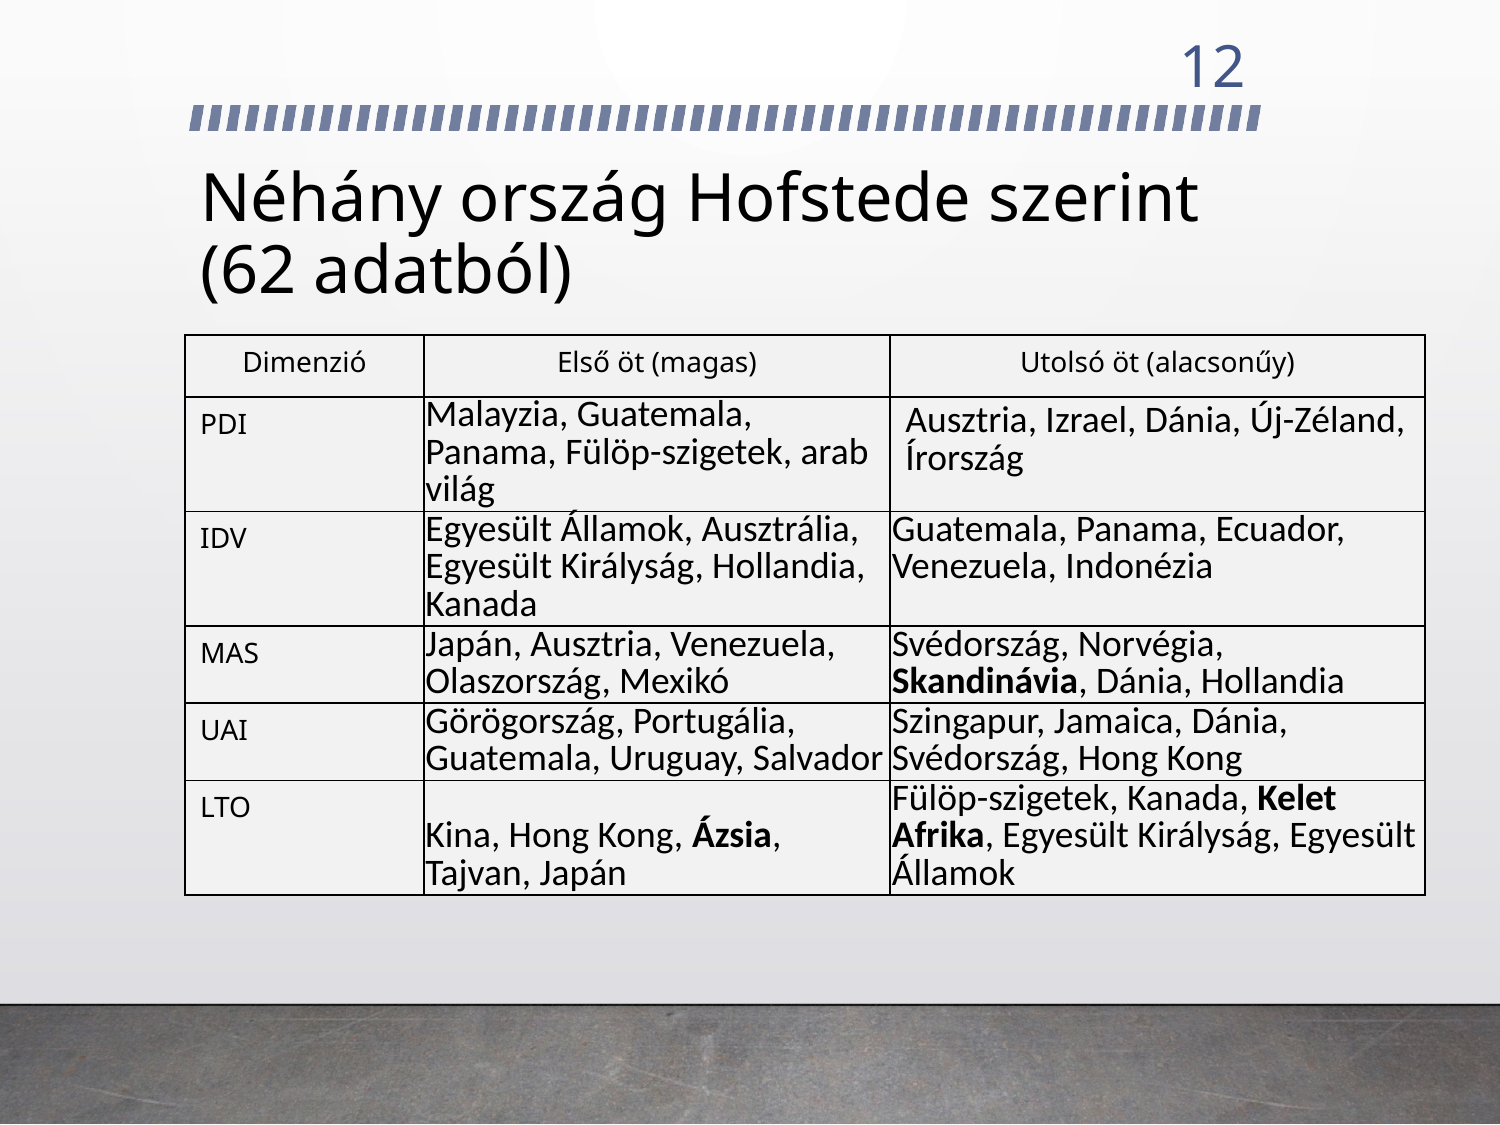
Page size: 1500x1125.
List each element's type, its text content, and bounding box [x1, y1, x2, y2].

table_header Dimenzió [186, 336, 423, 396]
slide_number 12 [1130, 21, 1262, 105]
table_cell Guatemala, Panama, Ecuador, Venezuela, Indonézia [891, 512, 1424, 625]
picture [0, 1004, 1500, 1124]
table_cell Kina, Hong Kong, Ázsia, Tajvan, Japán [425, 781, 889, 894]
table_cell Malayzia, Guatemala, Panama, Fülöp-szigetek, arab világ [425, 398, 889, 511]
table_cell Japán, Ausztria, Venezuela, Olaszország, Mexikó [425, 627, 889, 702]
table_cell Görögország, Portugália, Guatemala, Uruguay, Salvador [425, 704, 889, 780]
table_cell UAI [186, 704, 423, 780]
title Néhány ország Hofstede szerint (62 adatból) [185, 156, 1264, 329]
table_cell PDI [186, 398, 423, 511]
table_cell Fülöp-szigetek, Kanada, Kelet Afrika, Egyesült Királyság, Egyesült Államok [891, 781, 1424, 894]
table_cell Szingapur, Jamaica, Dánia, Svédország, Hong Kong [891, 704, 1424, 780]
table_cell Svédország, Norvégia, Skandinávia, Dánia, Hollandia [891, 627, 1424, 702]
table_header Első öt (magas) [425, 336, 889, 396]
table_header Utolsó öt (alacsonűy) [891, 336, 1424, 396]
table_cell Ausztria, Izrael, Dánia, Új-Zéland, Írország [891, 398, 1424, 511]
table_cell Egyesült Államok, Ausztrália, Egyesült Királyság, Hollandia, Kanada [425, 512, 889, 625]
table_cell IDV [186, 512, 423, 625]
table_cell LTO [186, 781, 423, 894]
table_cell MAS [186, 627, 423, 702]
